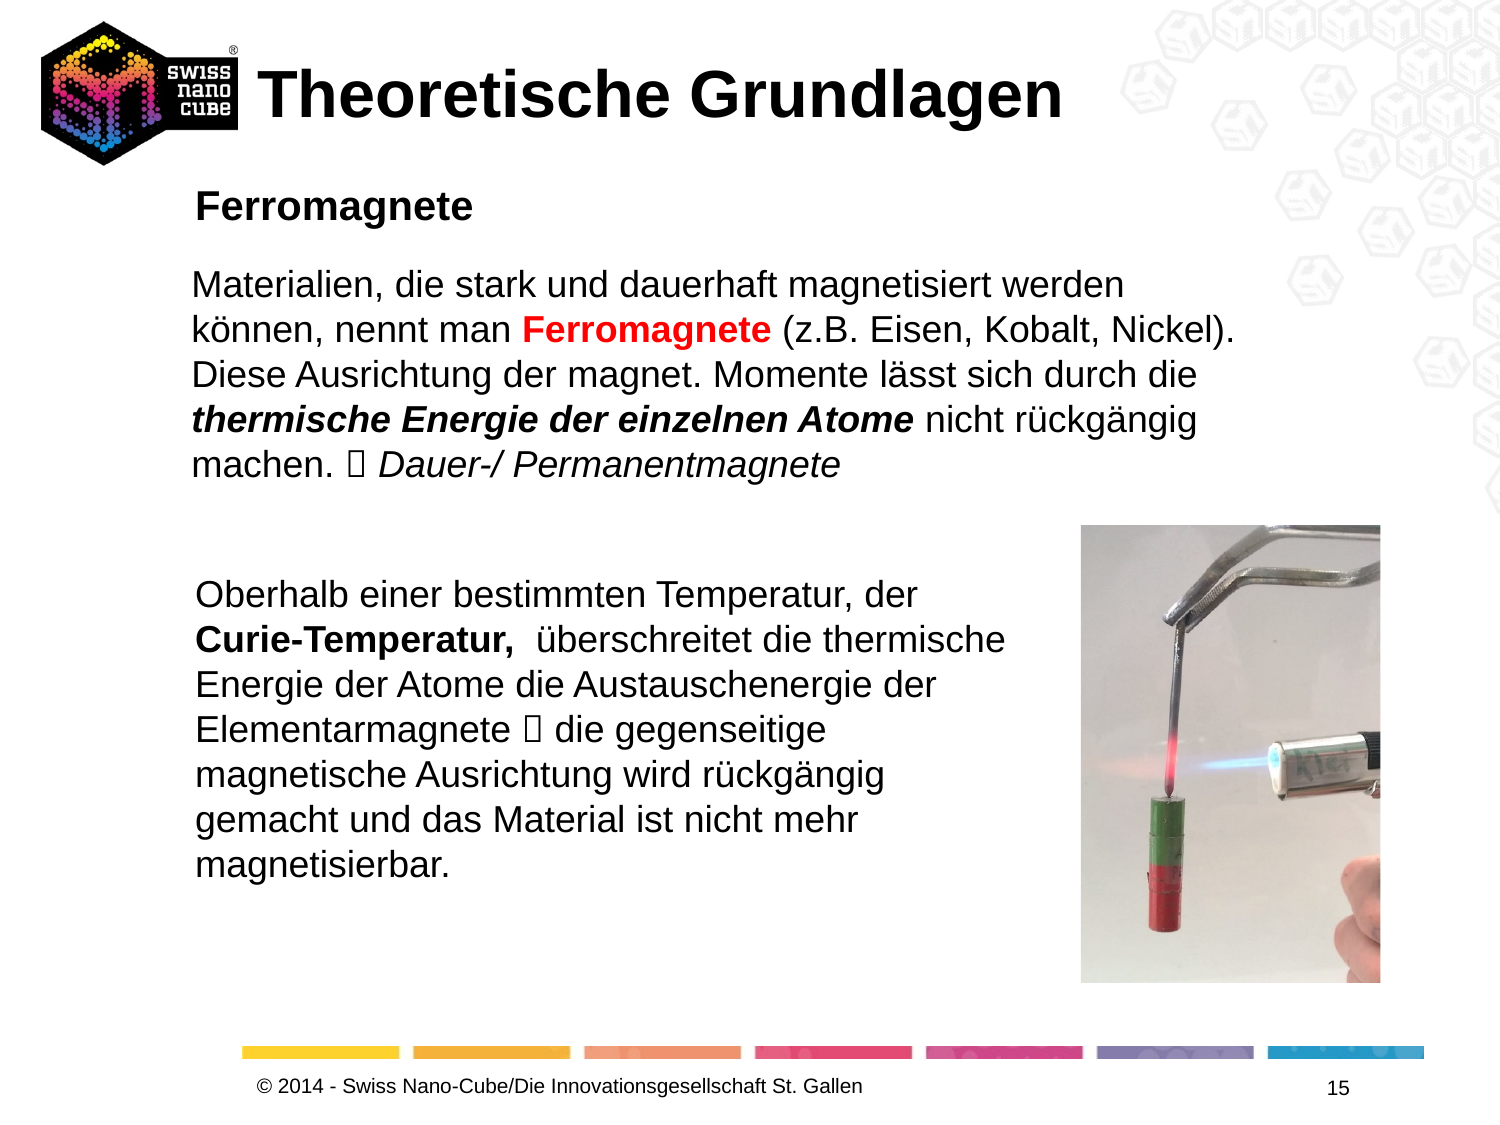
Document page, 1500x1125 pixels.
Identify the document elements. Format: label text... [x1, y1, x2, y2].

picture [1080, 524, 1381, 983]
title Theoretische Grundlagen [241, 39, 1363, 144]
text_box Oberhalb einer bestimmten Temperatur, der Curie-Temperatur, überschreitet die thermische Energie der Atome die Austauschenergie der Elementarmagnete  die gegenseitige magnetische Ausrichtung wird rückgängig gemacht und das Material ist nicht mehr magnetisierbar. [136, 562, 1023, 893]
slide_number 15 [1245, 1067, 1431, 1107]
picture [41, 21, 238, 166]
picture [242, 1046, 1424, 1059]
text_box Materialien, die stark und dauerhaft magnetisiert werden können, nennt man Ferromagnete (z.B. Eisen, Kobalt, Nickel). Diese Ausrichtung der magnet. Momente lässt sich durch die thermische Energie der einzelnen Atome nicht rückgängig machen.  Dauer-/ Permanentmagnete [132, 252, 1270, 493]
text_box Ferromagnete [135, 171, 1317, 255]
